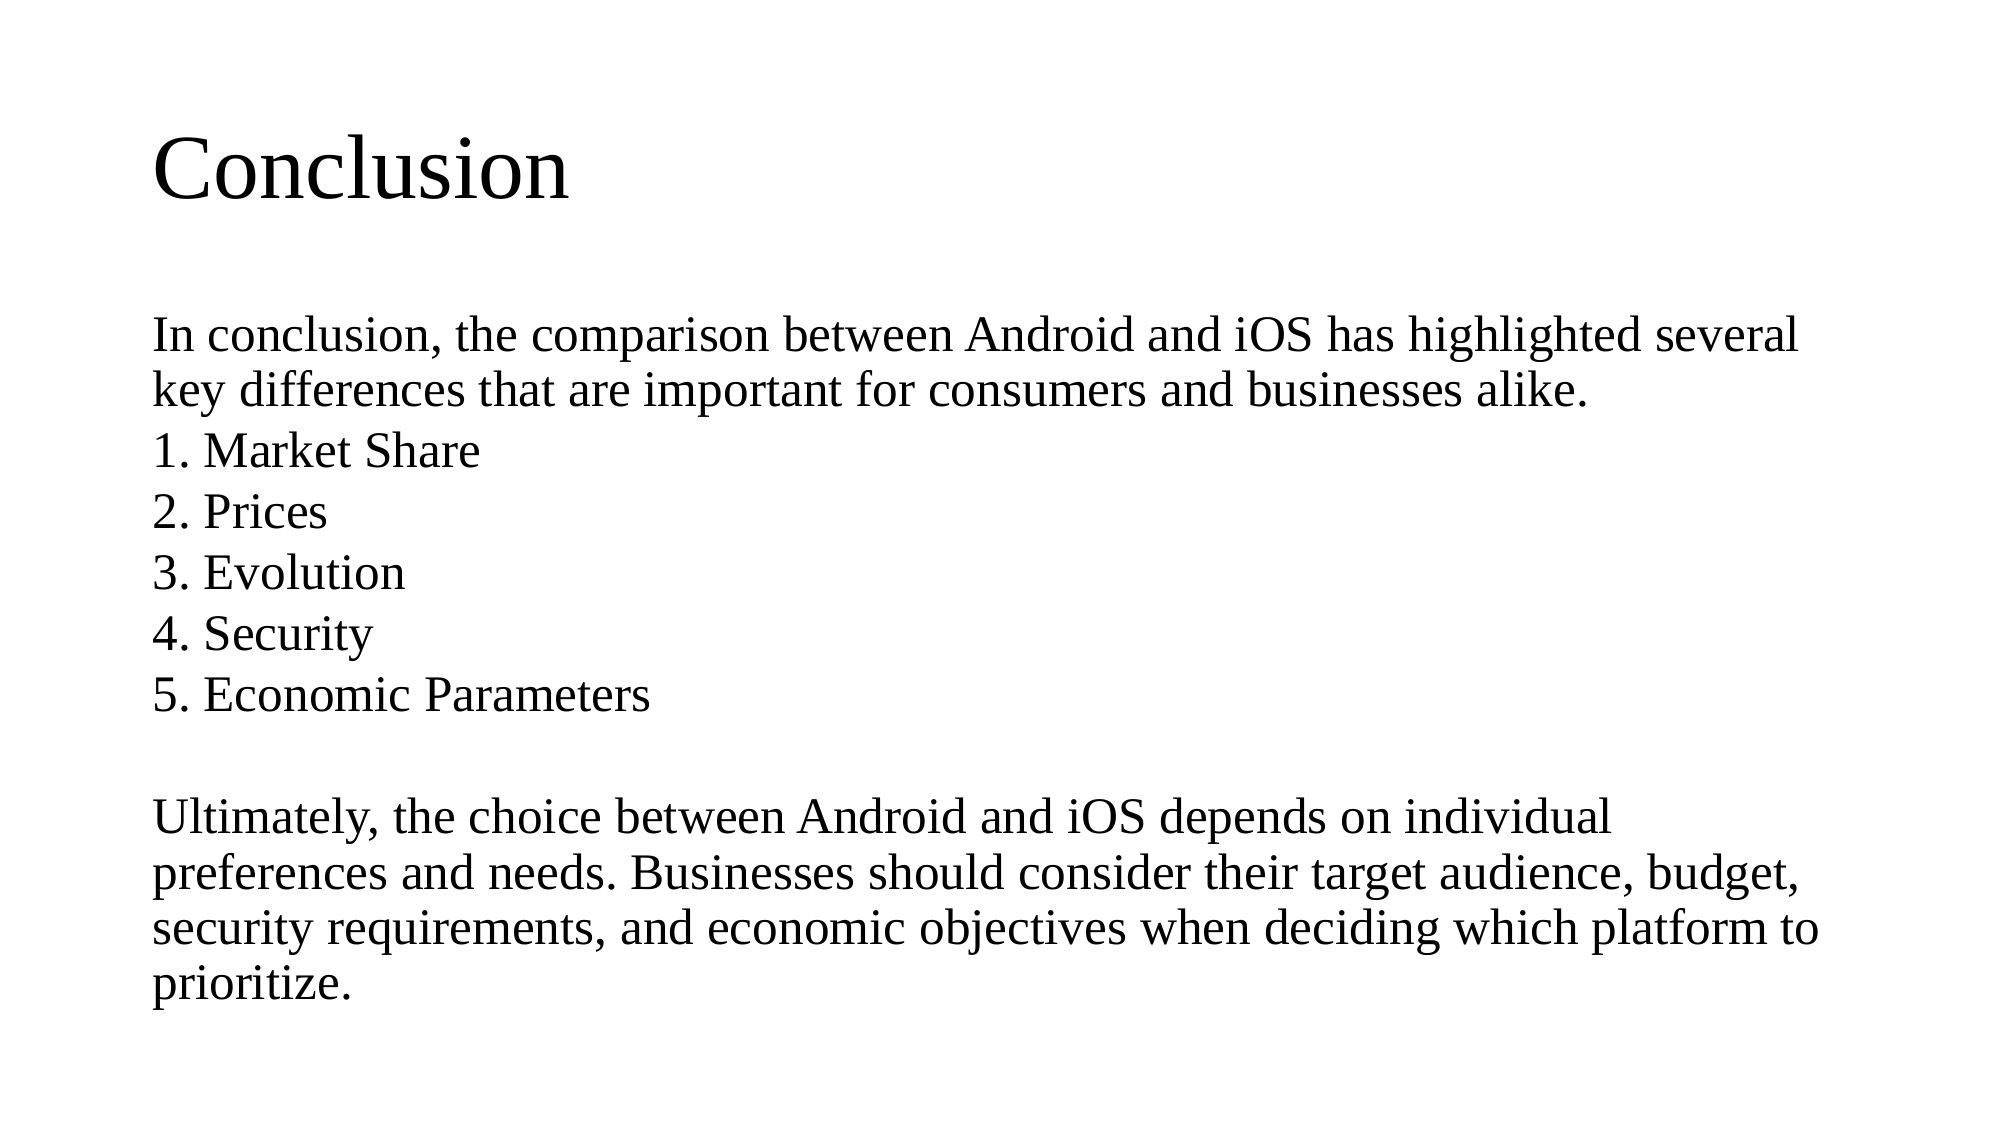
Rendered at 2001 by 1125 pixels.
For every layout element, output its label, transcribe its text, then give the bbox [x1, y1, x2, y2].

title Conclusion [137, 59, 1863, 278]
list In conclusion, the comparison between Android and iOS has highlighted several key differences that are important for consumers and businesses alike. 1. Market Share 2. Prices 3. Evolution 4. Security 5. Economic Parameters Ultimately, the choice between Android and iOS depends on individual preferences and needs. Businesses should consider their target audience, budget, security requirements, and economic objectives when deciding which platform to prioritize. [137, 299, 1863, 1058]
